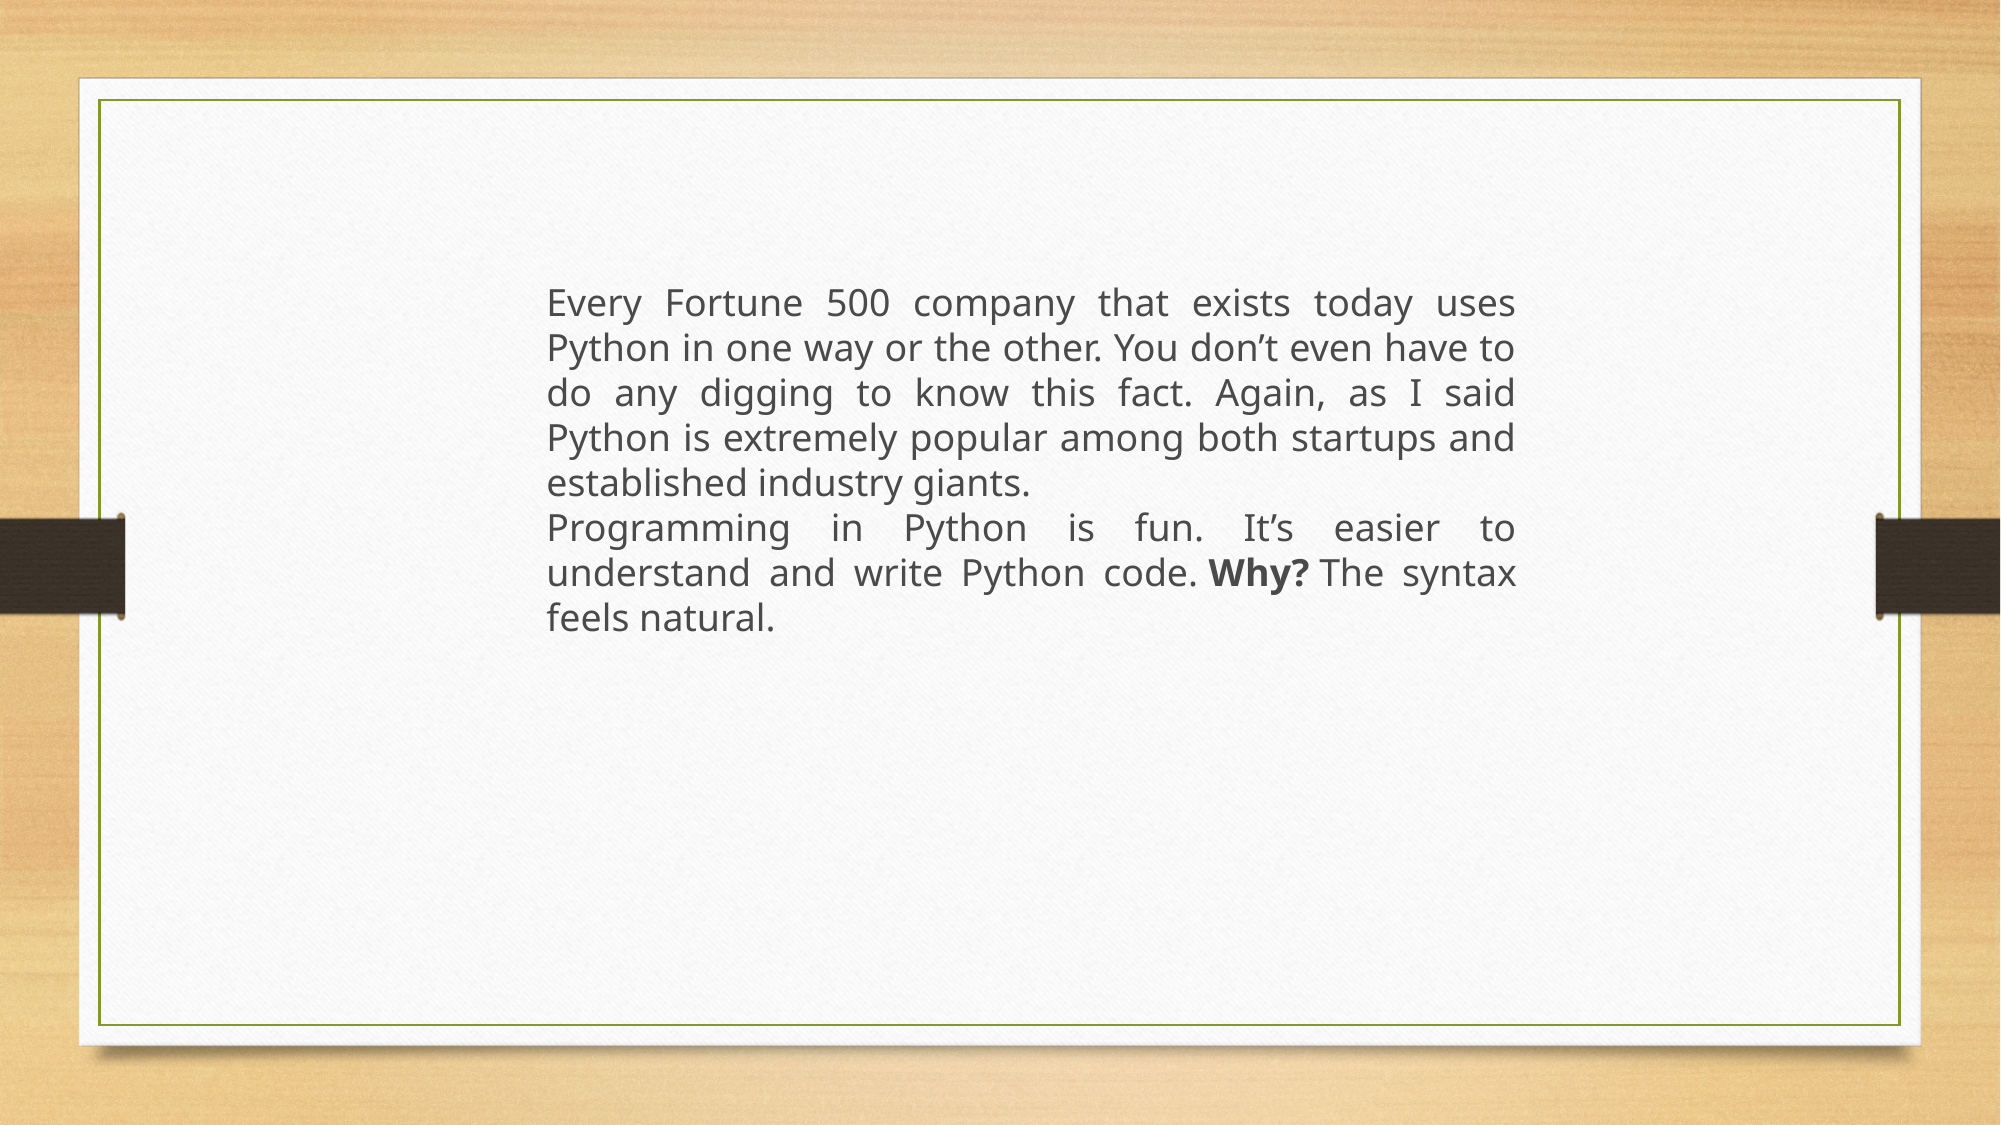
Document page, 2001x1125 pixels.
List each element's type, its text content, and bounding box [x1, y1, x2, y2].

picture [0, 0, 2001, 1125]
text_box Every Fortune 500 company that exists today uses Python in one way or the other. You don’t even have to do any digging to know this fact. Again, as I said Python is extremely popular among both startups and established industry giants. Programming in Python is fun. It’s easier to understand and write Python code. Why? The syntax feels natural. [531, 271, 1532, 647]
